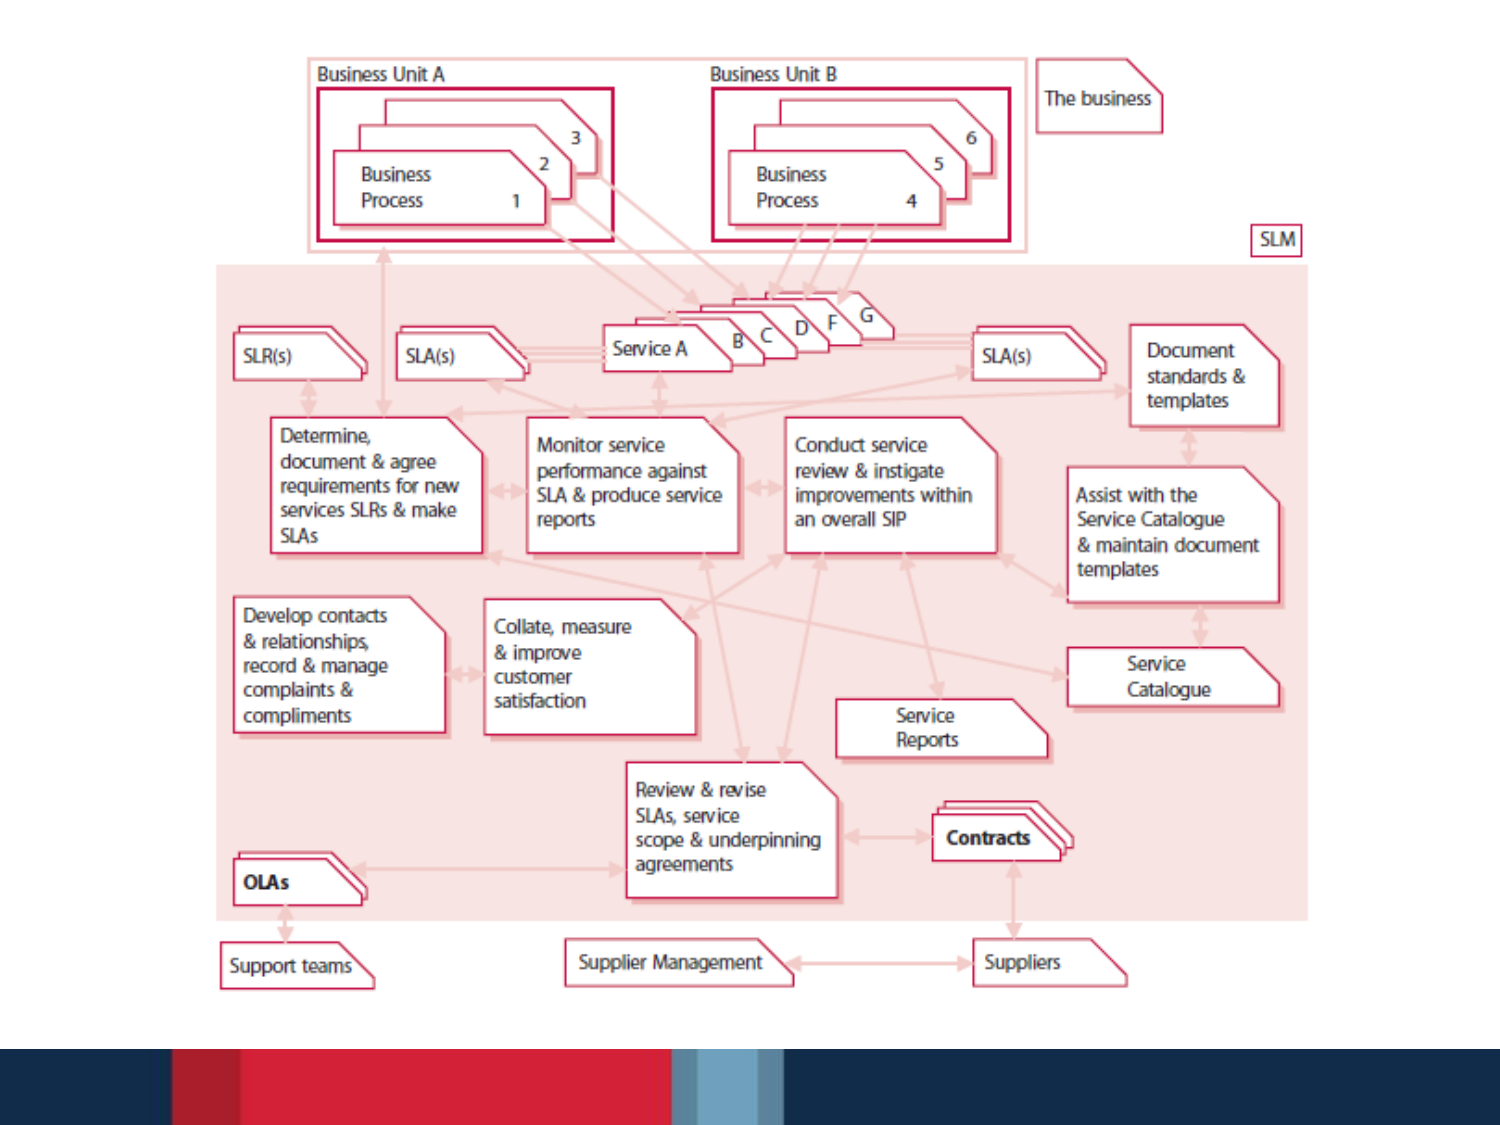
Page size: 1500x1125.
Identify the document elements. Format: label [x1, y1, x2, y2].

picture [0, 1049, 1500, 1125]
picture [187, 38, 1338, 1027]
